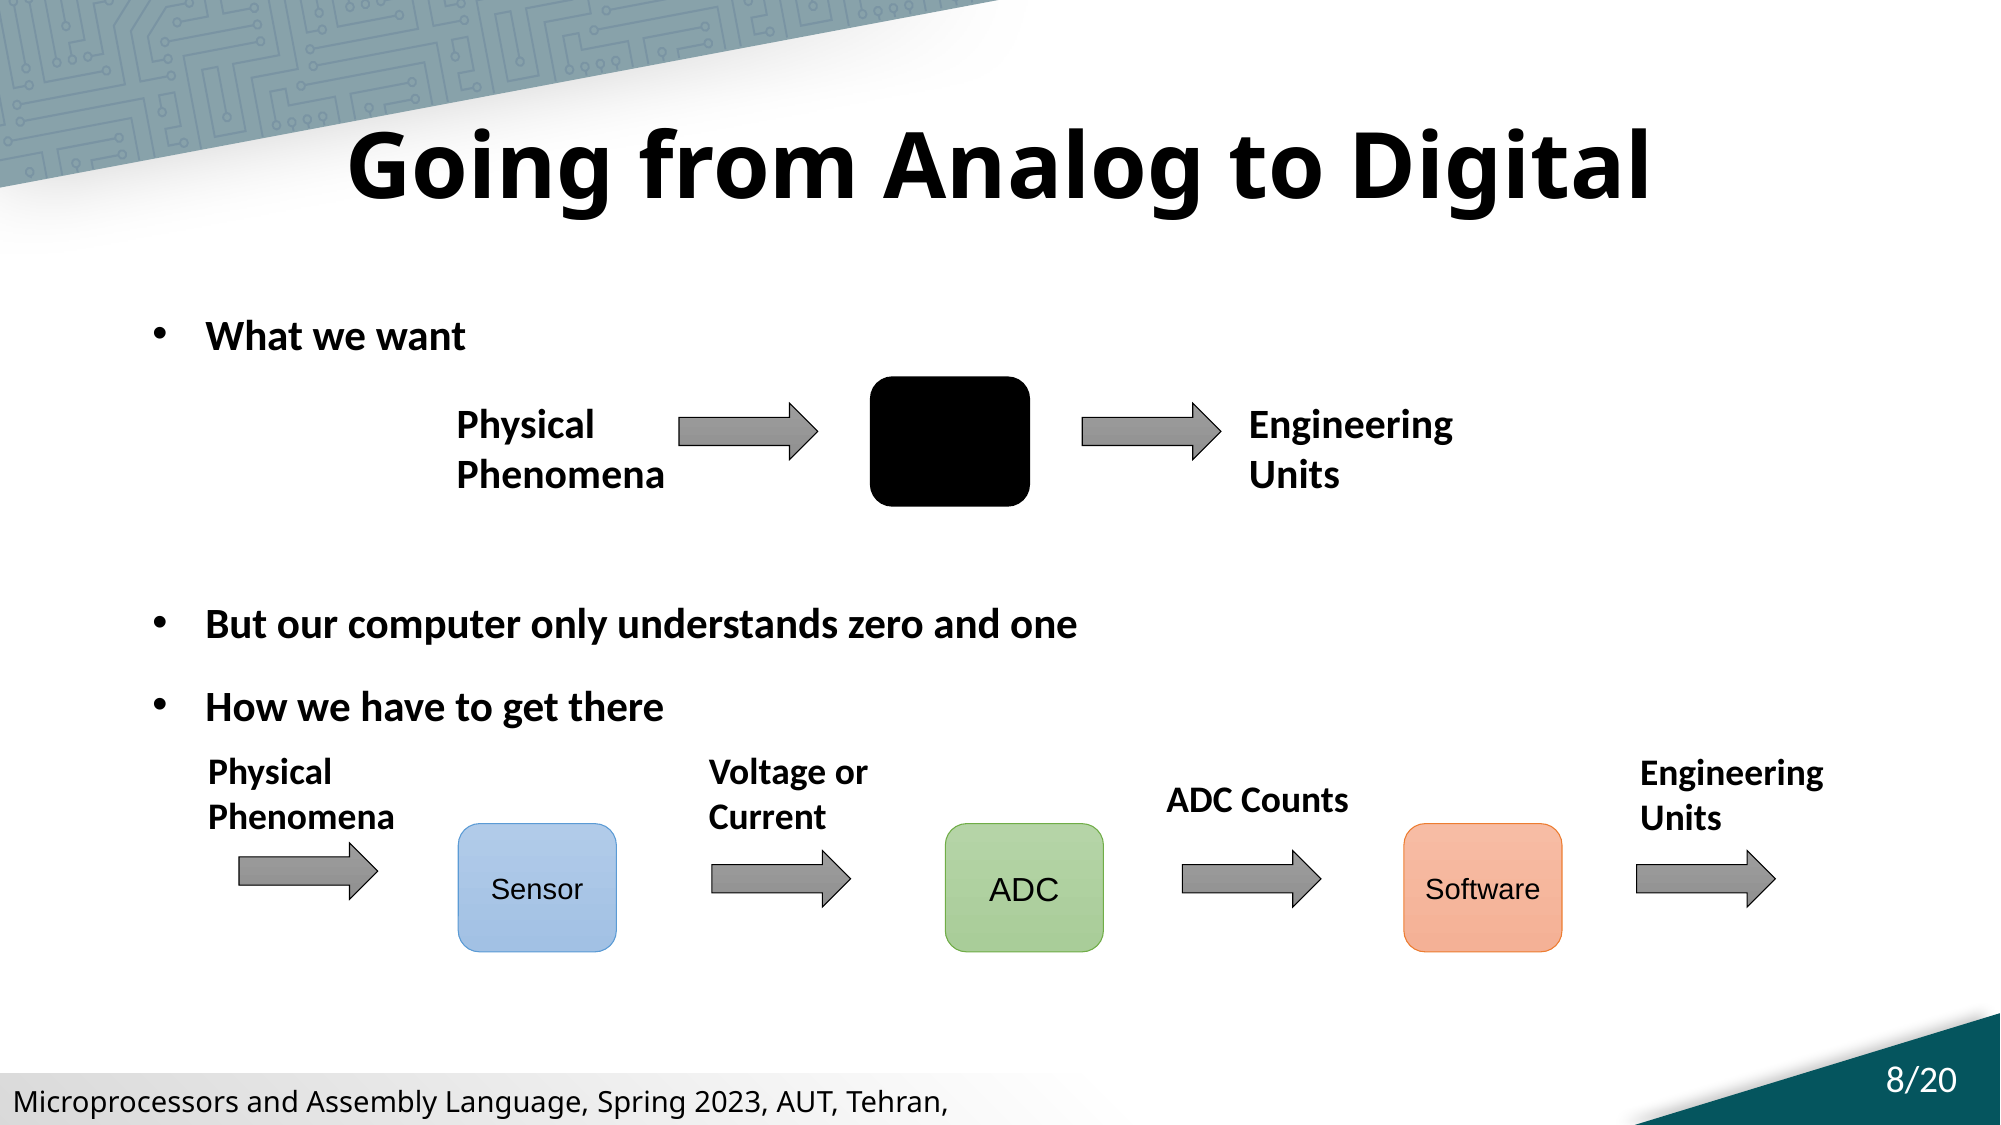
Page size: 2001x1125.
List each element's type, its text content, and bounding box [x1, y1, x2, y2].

list What we want But our computer only understands zero and one How we have to get there [137, 299, 1863, 740]
text_box Engineering Units [1625, 740, 1863, 845]
text_box Sensor [457, 823, 617, 953]
text_box ADC [944, 823, 1104, 953]
title Going from Analog to Digital [137, 59, 1863, 278]
text_box Physical Phenomena [193, 739, 431, 845]
text_box Physical Phenomena [441, 389, 726, 505]
text_box [1636, 849, 1777, 909]
text_box [711, 849, 852, 909]
text_box [238, 845, 379, 901]
text_box [1181, 849, 1322, 909]
text_box [678, 401, 819, 461]
text_box Software [1403, 823, 1563, 953]
text_box [1081, 401, 1222, 461]
text_box ADC Counts [1151, 767, 1389, 827]
text_box Voltage or Current [694, 739, 932, 845]
text_box Engineering Units [1233, 389, 1491, 505]
text_box [869, 376, 1031, 507]
slide_number 8/20 [1522, 1047, 1973, 1108]
